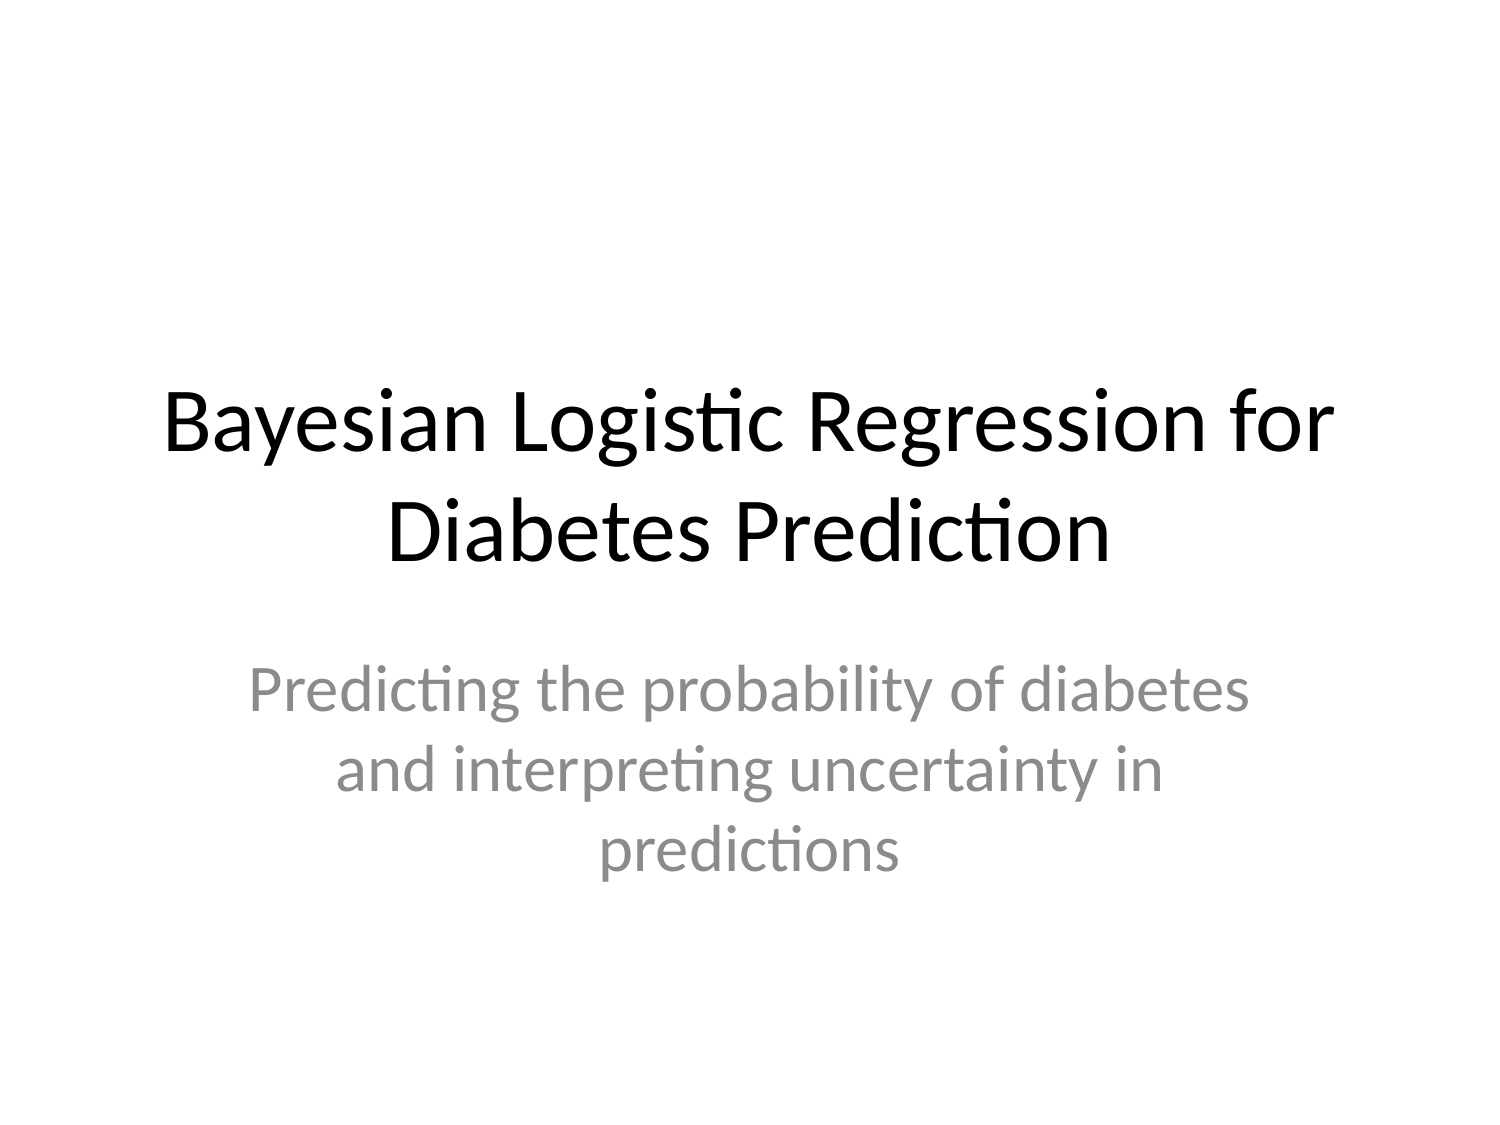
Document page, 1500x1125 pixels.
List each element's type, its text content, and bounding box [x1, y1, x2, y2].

title Bayesian Logistic Regression for Diabetes Prediction [112, 349, 1388, 591]
subtitle Predicting the probability of diabetes and interpreting uncertainty in predictions [225, 637, 1275, 925]
